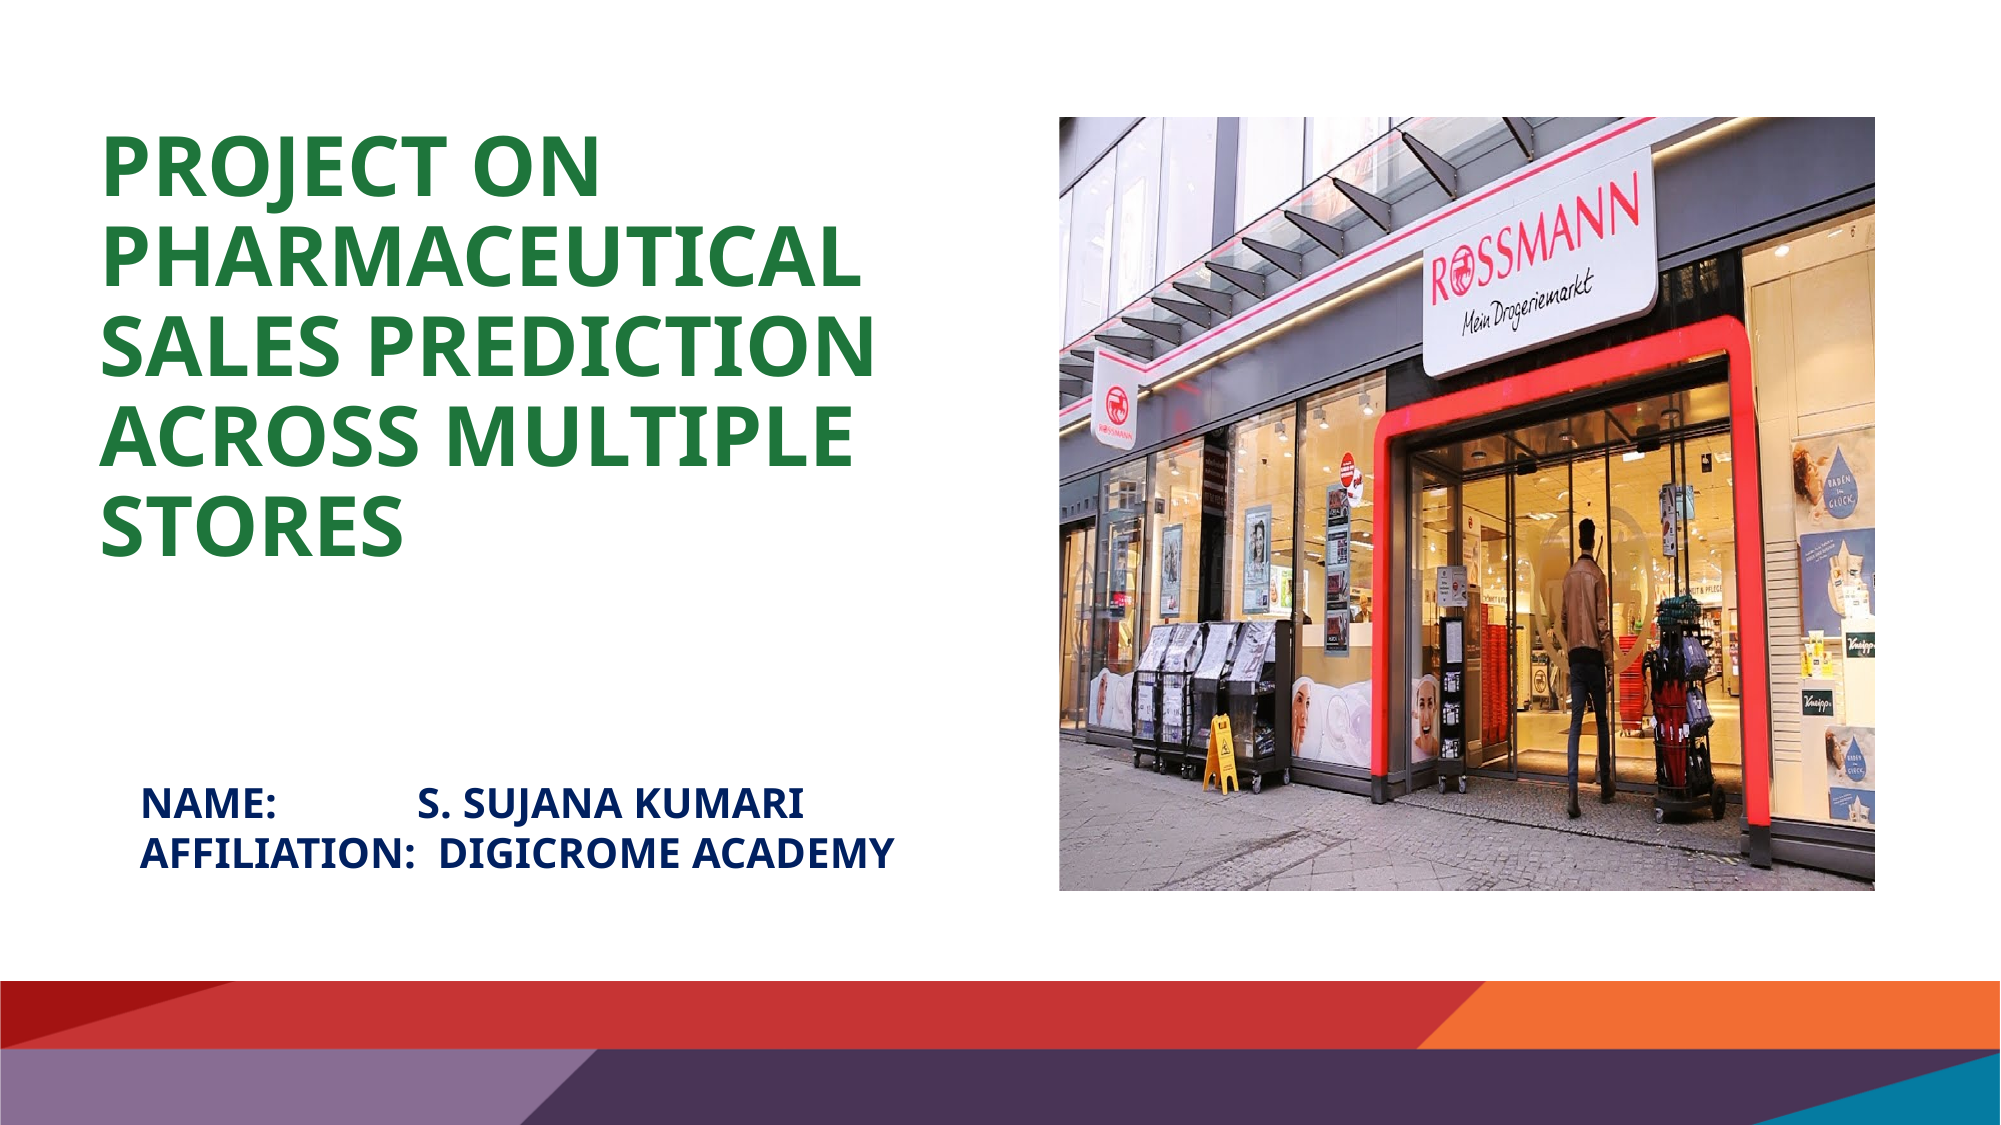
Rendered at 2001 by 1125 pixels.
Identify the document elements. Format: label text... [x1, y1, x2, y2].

list NAME: S. SUJANA KUMARI AFFILIATION: DIGICROME ACADEMY [125, 440, 1000, 891]
title PROJECT ON PHARMACEUTICAL SALES PREDICTION ACROSS MULTIPLE STORES [85, 117, 1000, 589]
picture [0, 981, 2000, 1125]
picture [1059, 117, 1875, 891]
